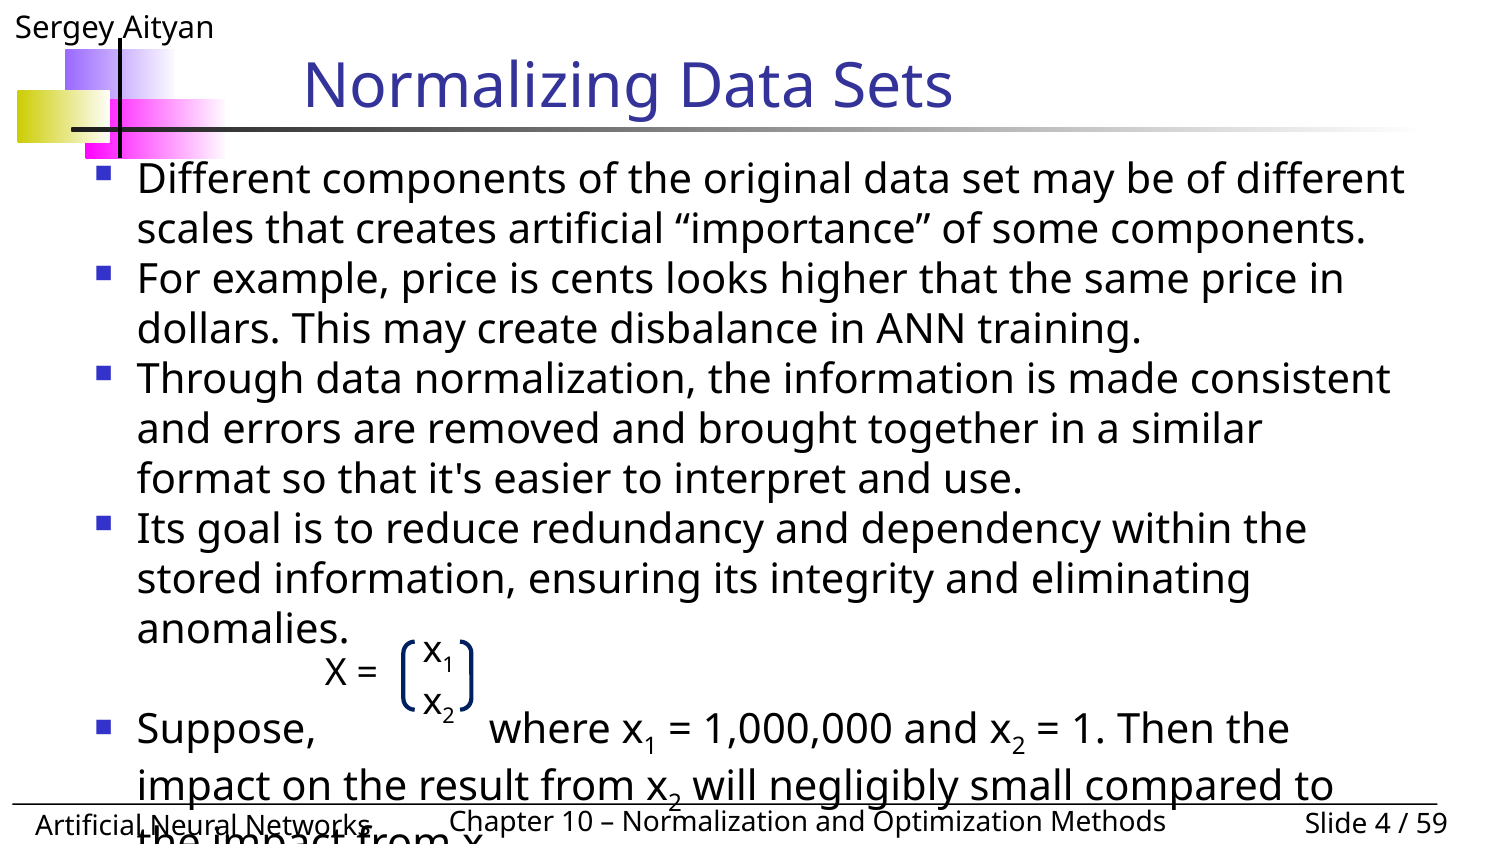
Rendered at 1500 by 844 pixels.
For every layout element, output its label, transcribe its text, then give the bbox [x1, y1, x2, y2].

title Normalizing Data Sets [287, 46, 1332, 128]
list Different components of the original data set may be of different scales that creates artificial “importance” of some components. For example, price is cents looks higher that the same price in dollars. This may create disbalance in ANN training. Through data normalization, the information is made consistent and errors are removed and brought together in a similar format so that it's easier to interpret and use. Its goal is to reduce redundancy and dependency within the stored information, ensuring its integrity and eliminating anomalies. Suppose, where x1 = 1,000,000 and x2 = 1. Then the impact on the result from x2 will negligibly small compared to the impact from x1. [79, 144, 1421, 599]
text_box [324, 625, 477, 717]
